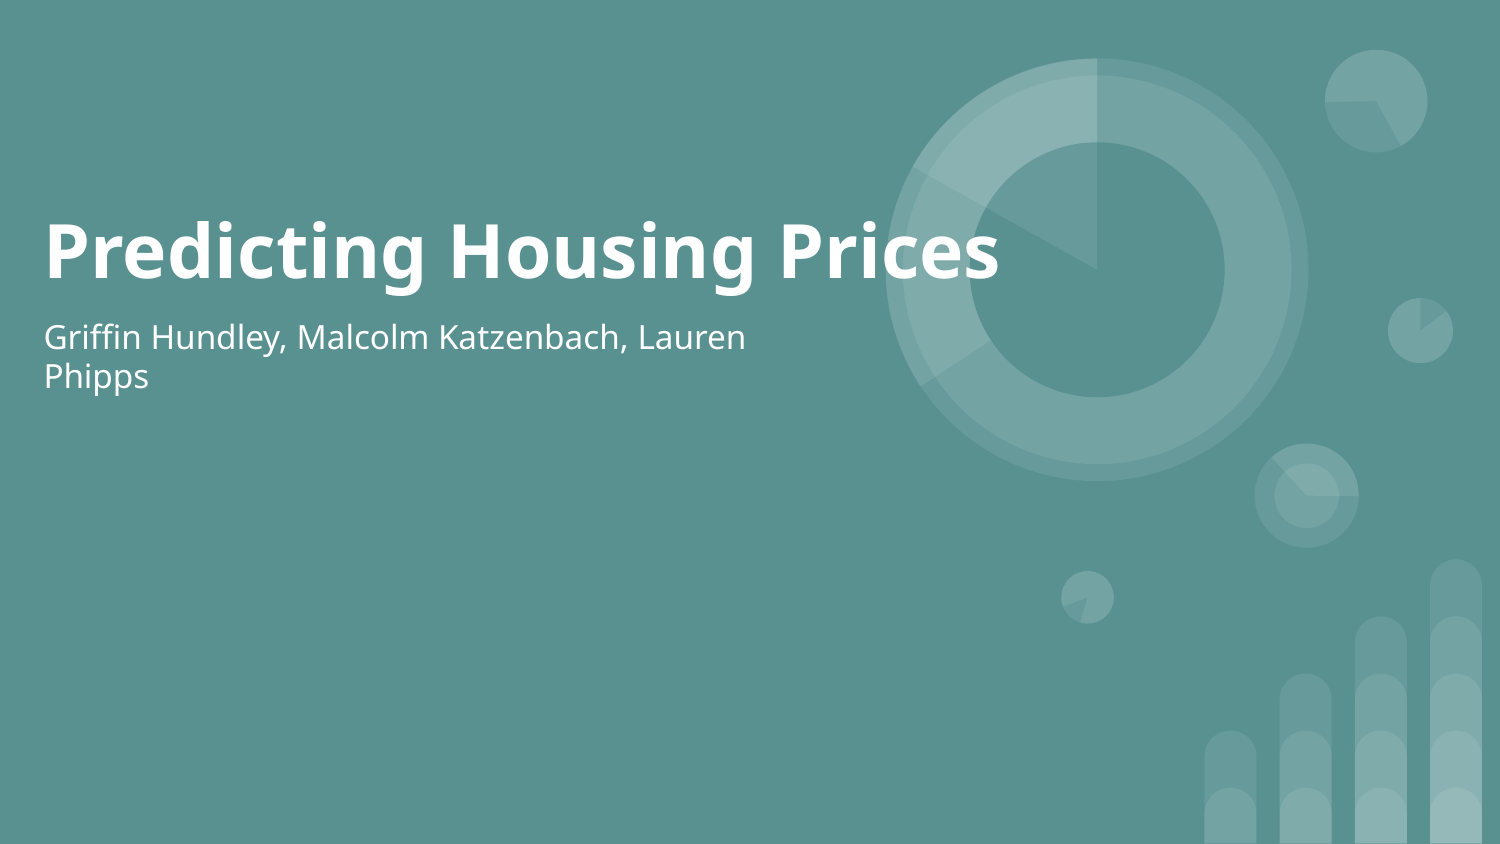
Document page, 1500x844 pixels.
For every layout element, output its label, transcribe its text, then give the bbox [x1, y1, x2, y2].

subtitle Griffin Hundley, Malcolm Katzenbach, Lauren Phipps [28, 300, 871, 422]
title Predicting Housing Prices [28, 94, 1022, 403]
